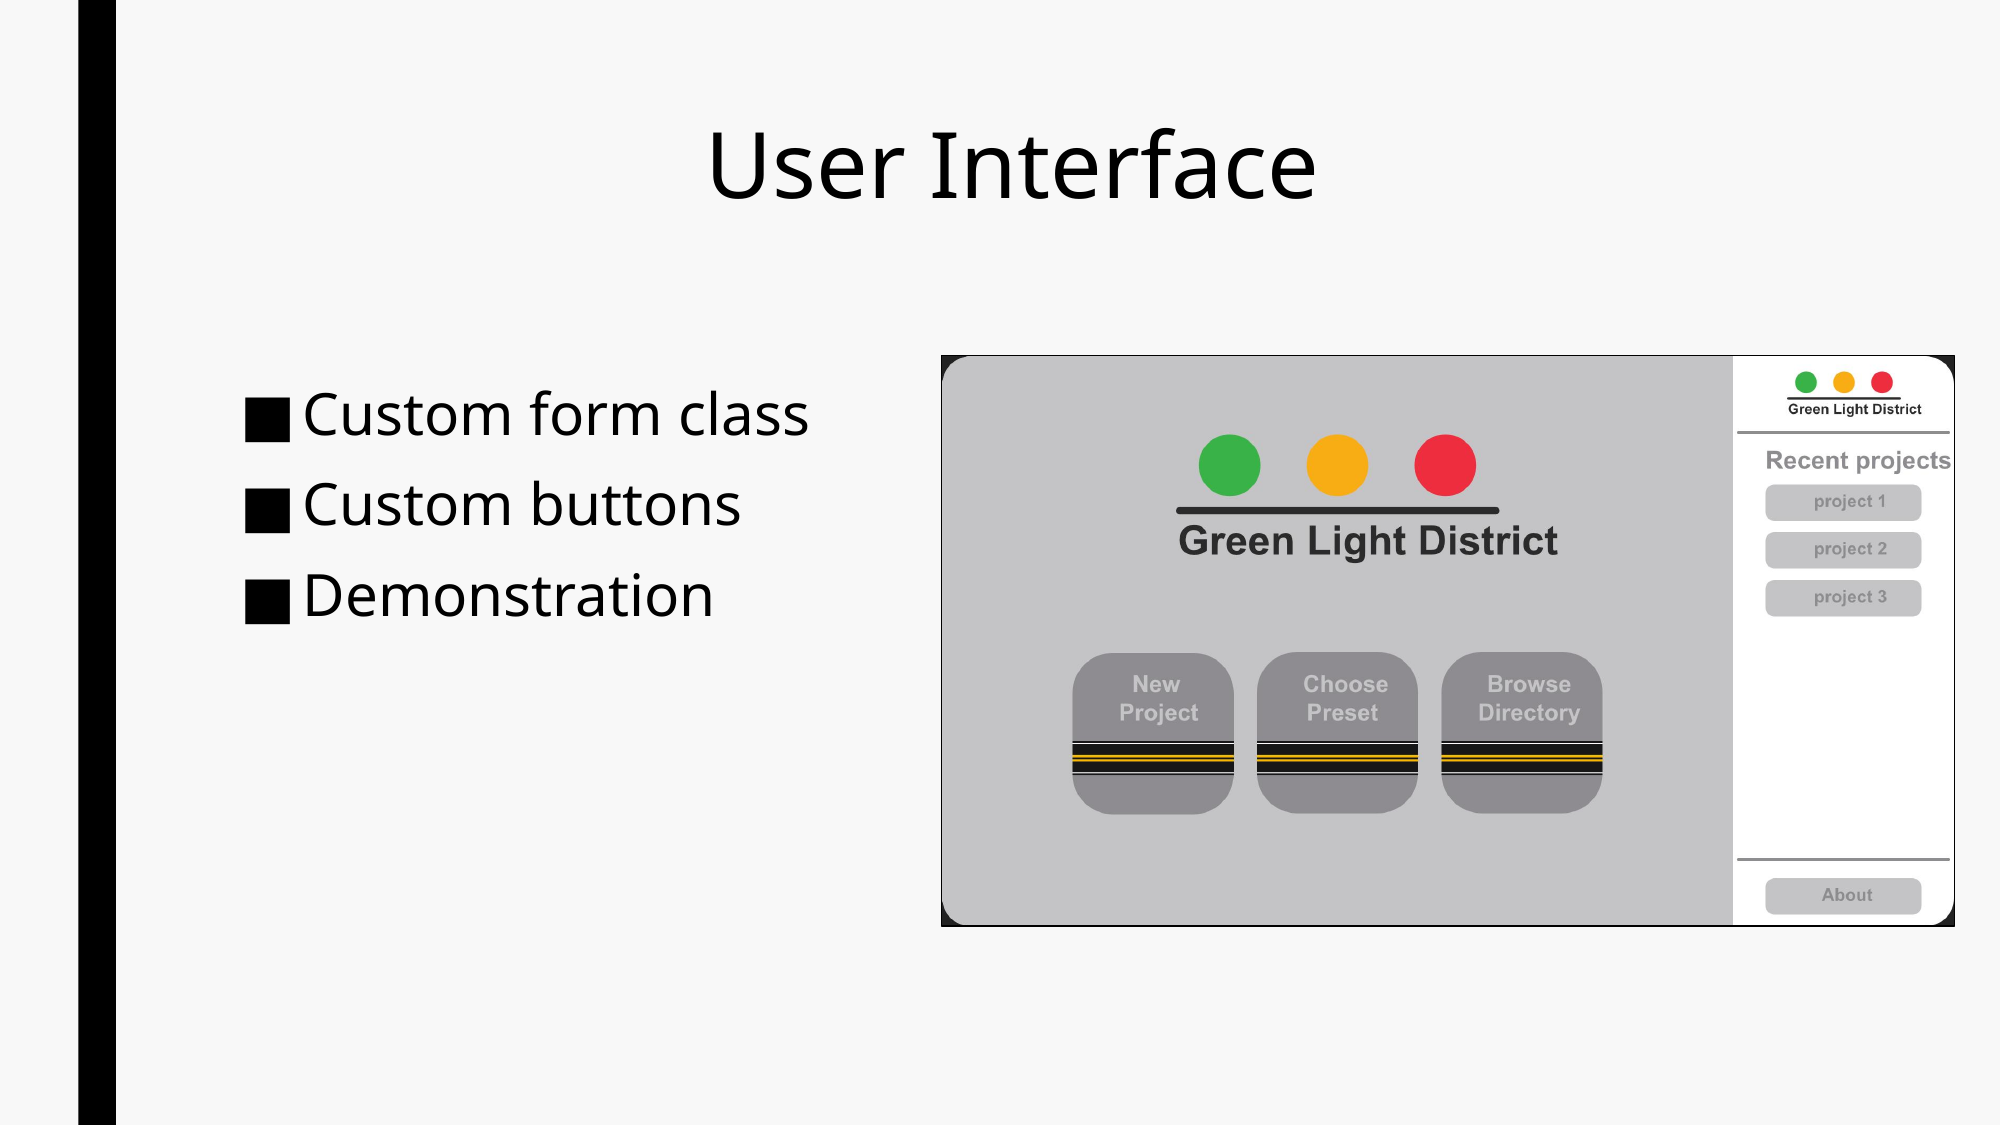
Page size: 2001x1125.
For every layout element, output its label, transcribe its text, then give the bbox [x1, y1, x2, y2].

list Custom form class Custom buttons Demonstration [225, 375, 1800, 963]
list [942, 356, 1955, 926]
title User Interface [225, 112, 1800, 357]
